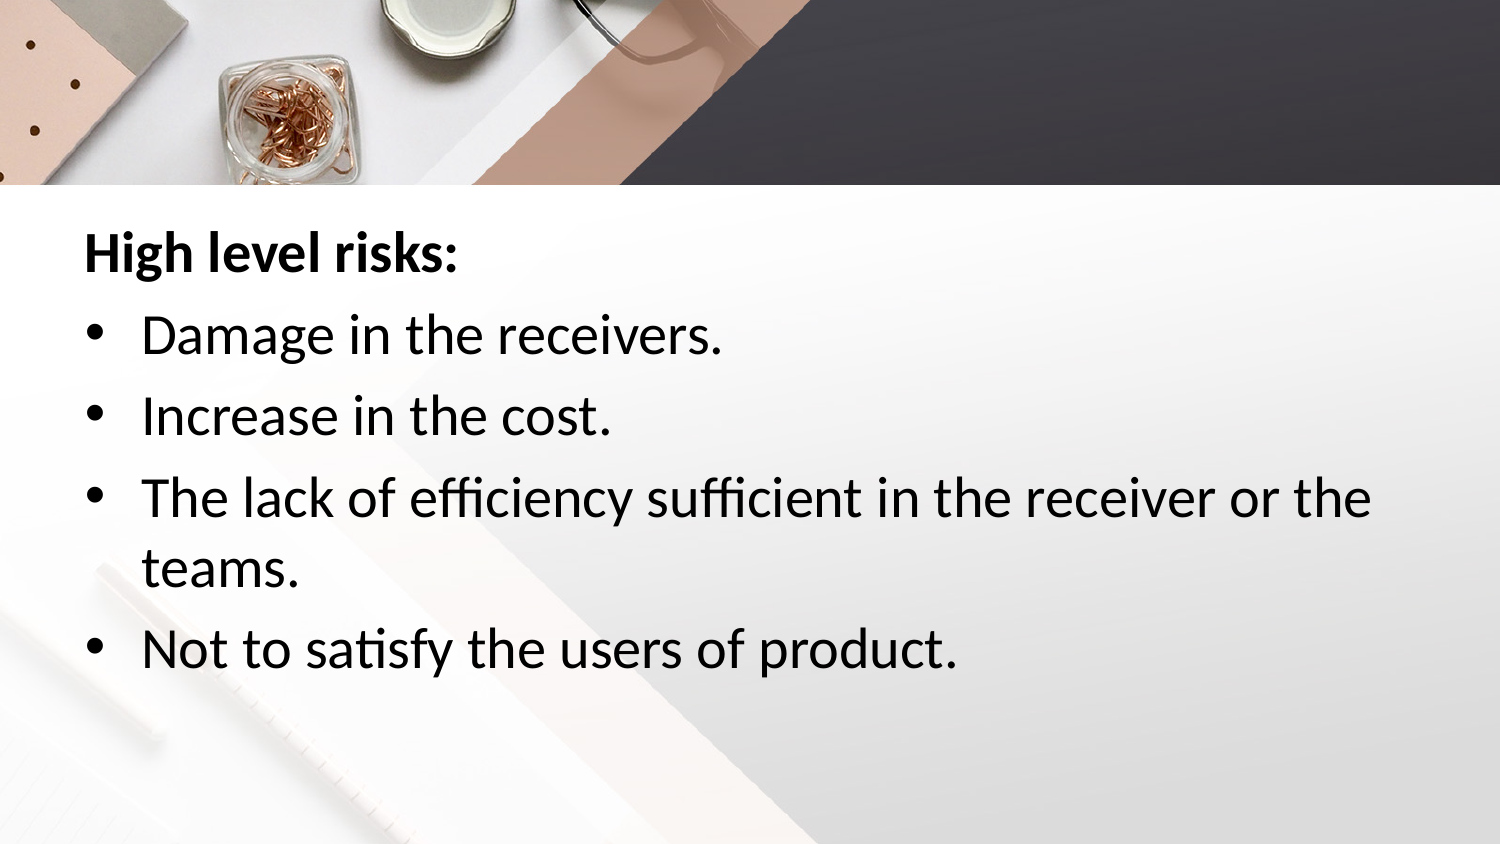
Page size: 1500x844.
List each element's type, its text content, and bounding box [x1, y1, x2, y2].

list High level risks: Damage in the receivers. Increase in the cost. The lack of efficiency sufficient in the receiver or the teams. Not to satisfy the users of product. [70, 206, 1423, 745]
picture [0, 0, 1500, 844]
